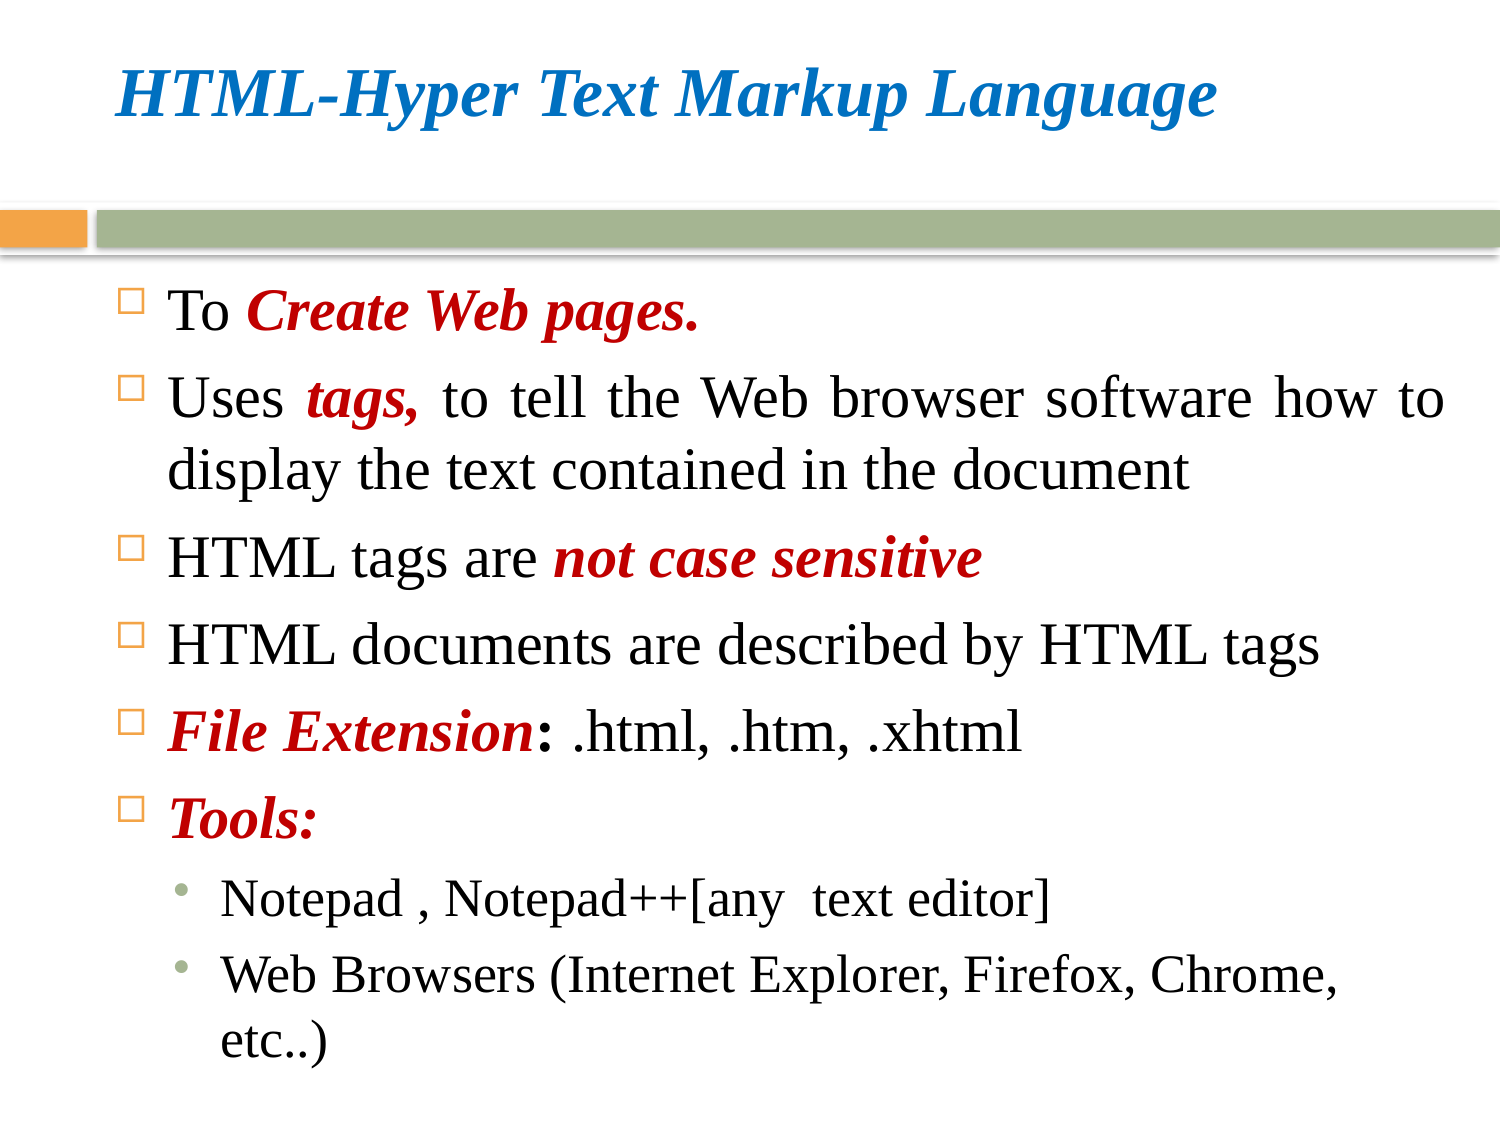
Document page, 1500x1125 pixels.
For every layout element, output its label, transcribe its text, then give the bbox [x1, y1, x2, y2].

list To Create Web pages. Uses tags, to tell the Web browser software how to display the text contained in the document HTML tags are not case sensitive HTML documents are described by HTML tags File Extension: .html, .htm, .xhtml Tools: Notepad , Notepad++[any text editor] Web Browsers (Internet Explorer, Firefox, Chrome, etc..) [100, 262, 1463, 1100]
title HTML-Hyper Text Markup Language [100, 37, 1438, 200]
